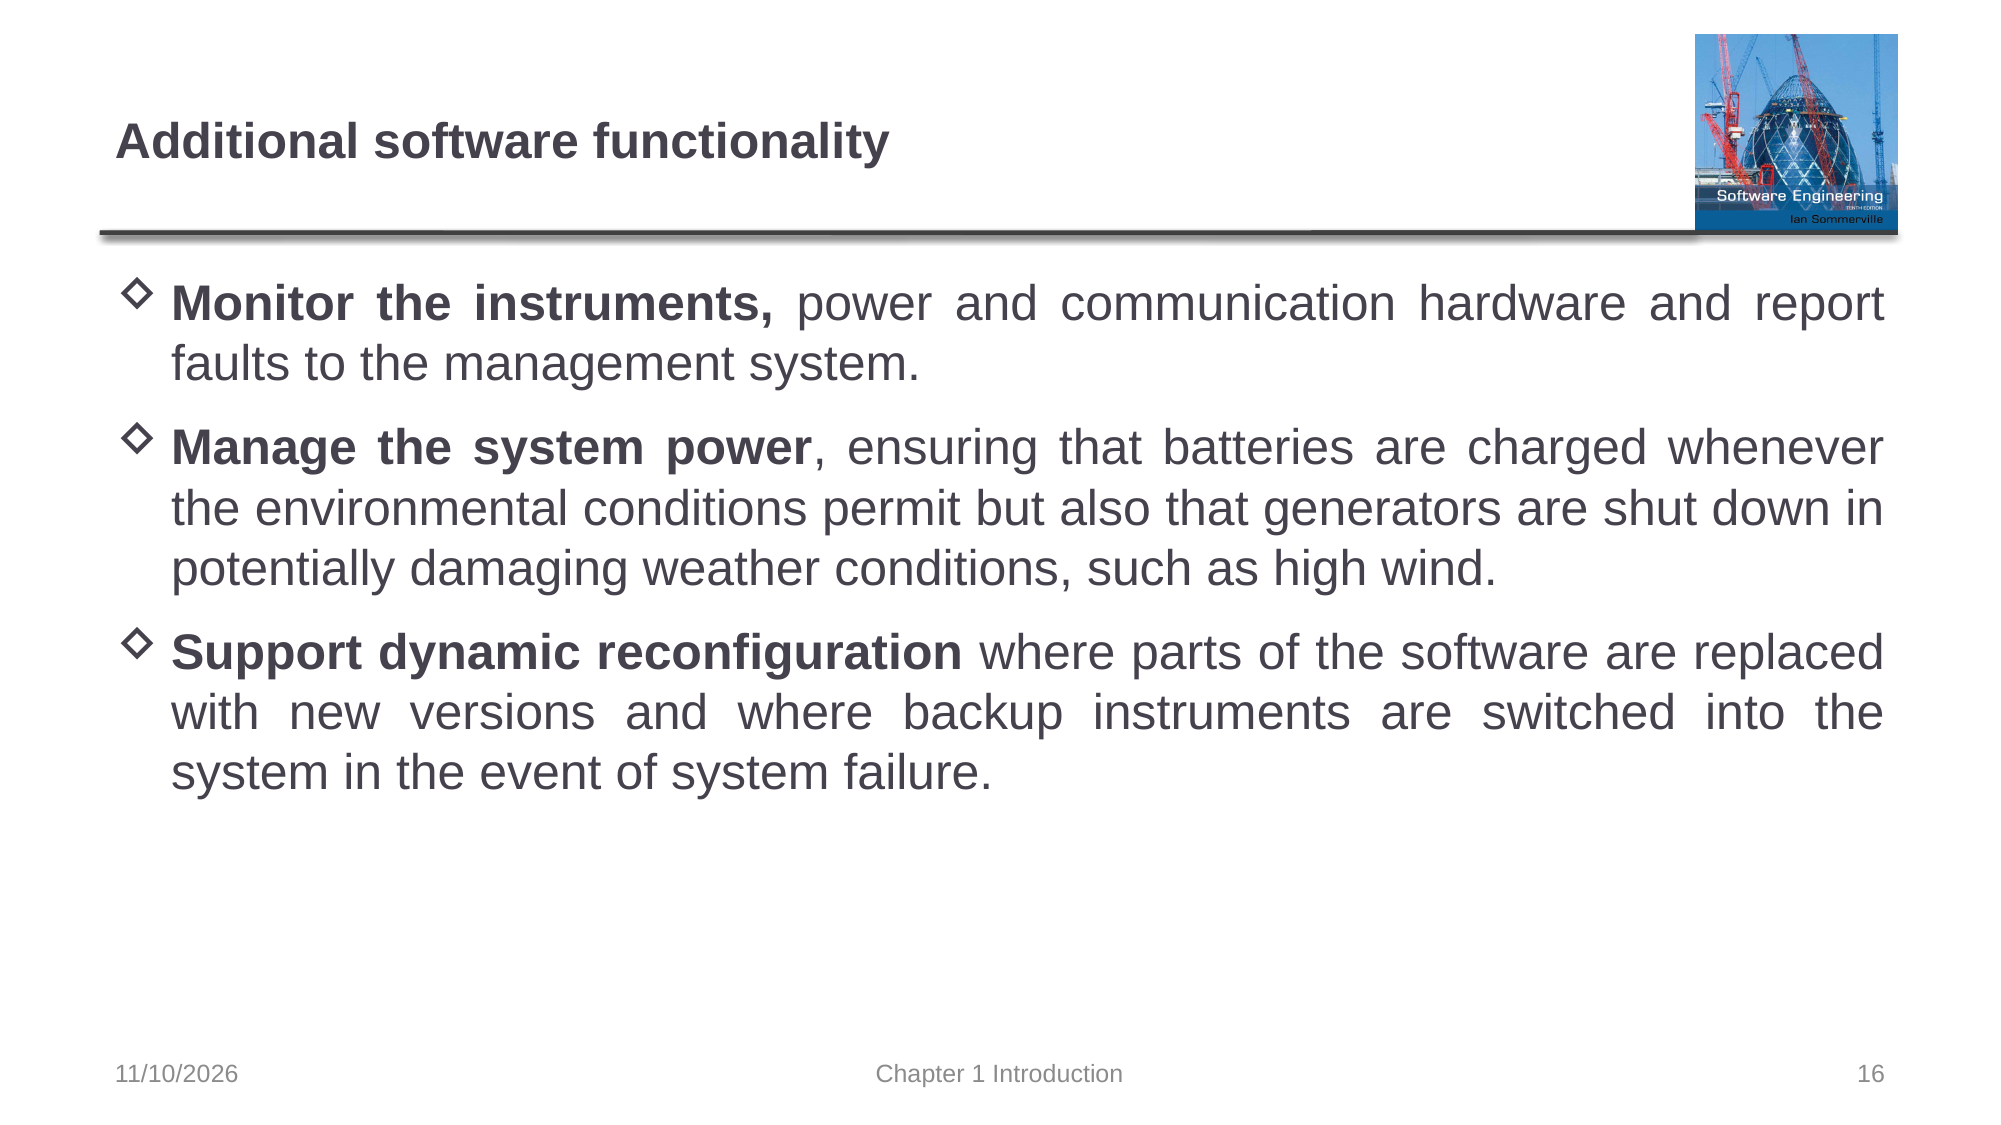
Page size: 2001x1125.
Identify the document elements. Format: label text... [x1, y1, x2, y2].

picture [1695, 34, 1898, 230]
footer Chapter 1 Introduction [683, 1042, 1317, 1103]
list Monitor the instruments, power and communication hardware and report faults to the management system. Manage the system power, ensuring that batteries are charged whenever the environmental conditions permit but also that generators are shut down in potentially damaging weather conditions, such as high wind. Support dynamic reconfiguration where parts of the software are replaced with new versions and where backup instruments are switched into the system in the event of system failure. [99, 262, 1900, 1005]
title Additional software functionality [99, 44, 1696, 233]
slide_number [99, 1042, 567, 1103]
slide_number 16 [1433, 1042, 1900, 1103]
